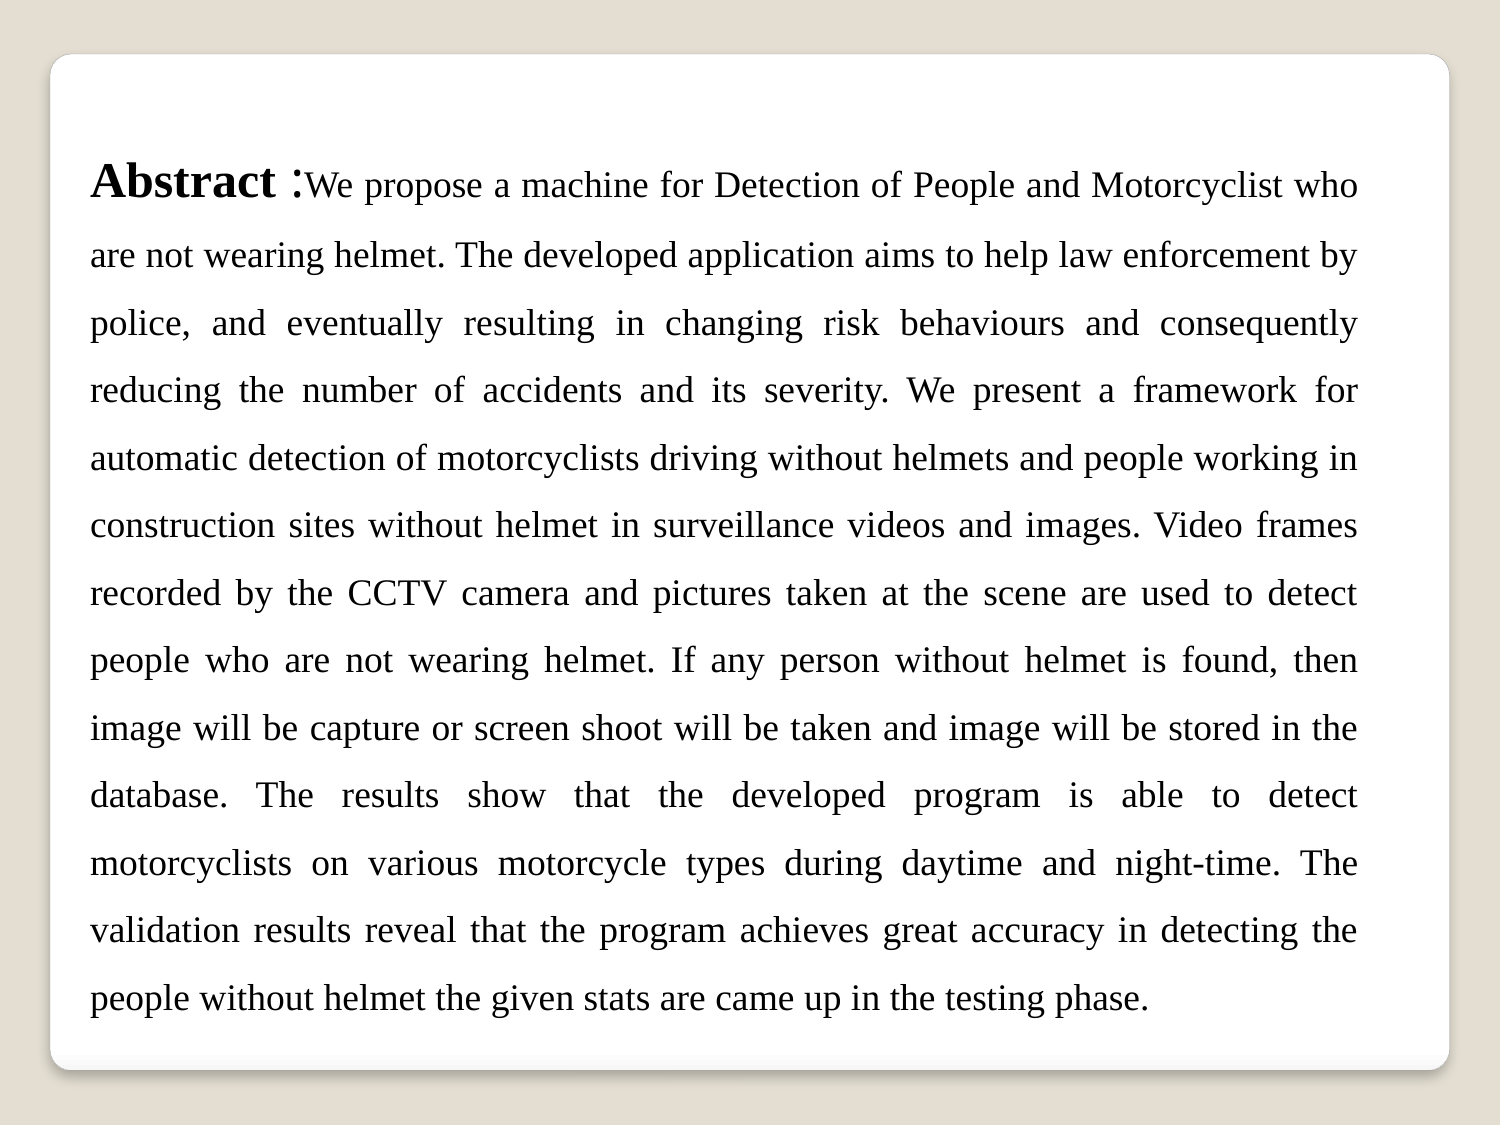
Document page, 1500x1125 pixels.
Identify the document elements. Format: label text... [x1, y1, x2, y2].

text_box Abstract :We propose a machine for Detection of People and Motorcyclist who are not wearing helmet. The developed application aims to help law enforcement by police, and eventually resulting in changing risk behaviours and consequently reducing the number of accidents and its severity. We present a framework for automatic detection of motorcyclists driving without helmets and people working in construction sites without helmet in surveillance videos and images. Video frames recorded by the CCTV camera and pictures taken at the scene are used to detect people who are not wearing helmet. If any person without helmet is found, then image will be capture or screen shoot will be taken and image will be stored in the database. The results show that the developed program is able to detect motorcyclists on various motorcycle types during daytime and night-time. The validation results reveal that the program achieves great accuracy in detecting the people without helmet the given stats are came up in the testing phase. [75, 110, 1375, 1093]
